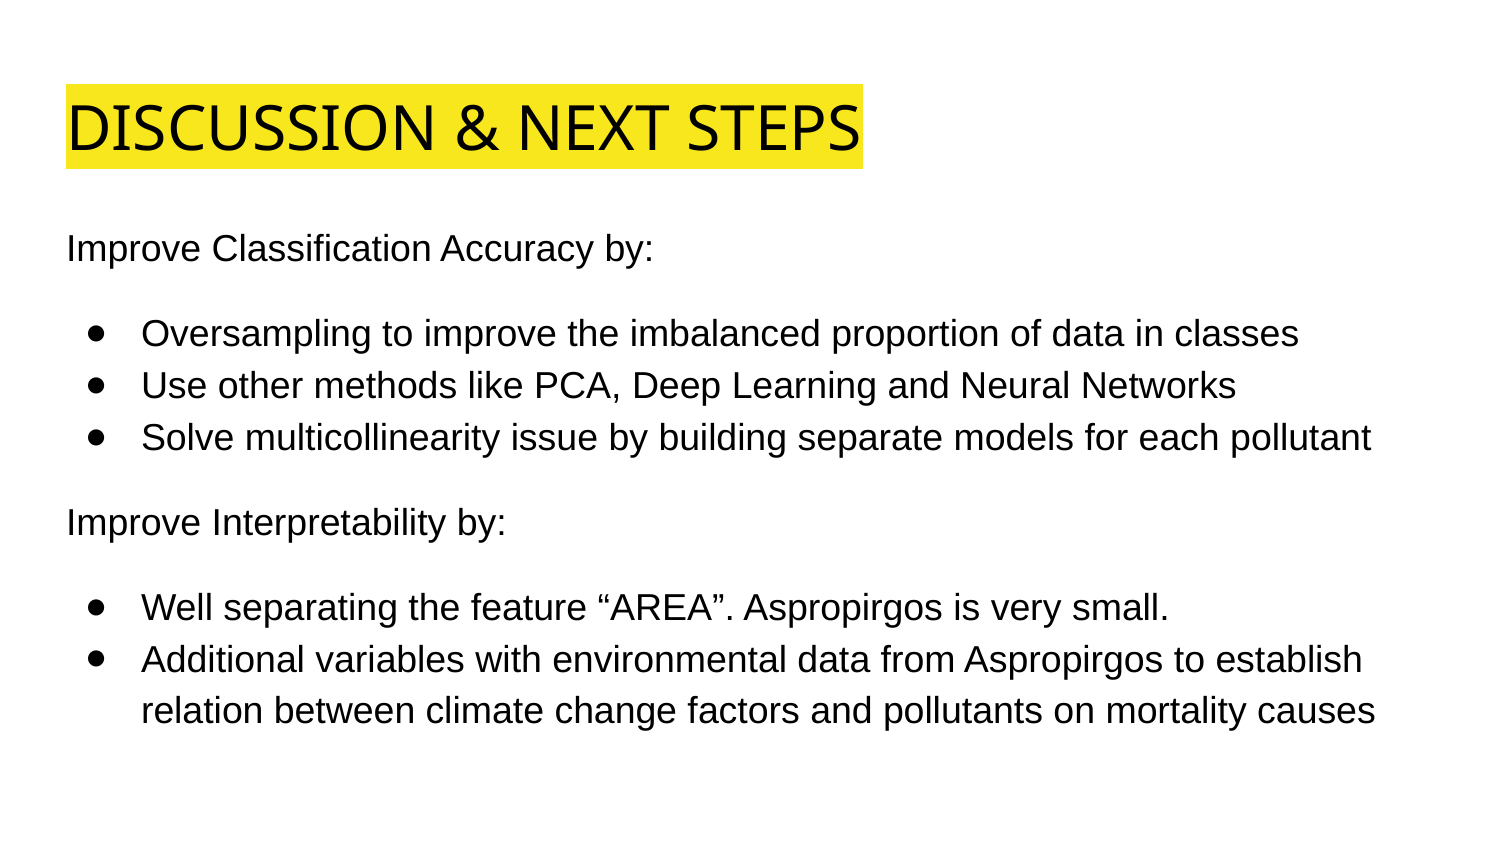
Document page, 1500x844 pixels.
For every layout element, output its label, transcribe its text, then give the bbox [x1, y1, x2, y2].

title DISCUSSION & NEXT STEPS [51, 72, 1449, 167]
list Improve Classification Accuracy by: Oversampling to improve the imbalanced proportion of data in classes Use other methods like PCA, Deep Learning and Neural Networks Solve multicollinearity issue by building separate models for each pollutant Improve Interpretability by: Well separating the feature “AREA”. Aspropirgos is very small. Additional variables with environmental data from Aspropirgos to establish relation between climate change factors and pollutants on mortality causes [51, 202, 1449, 750]
